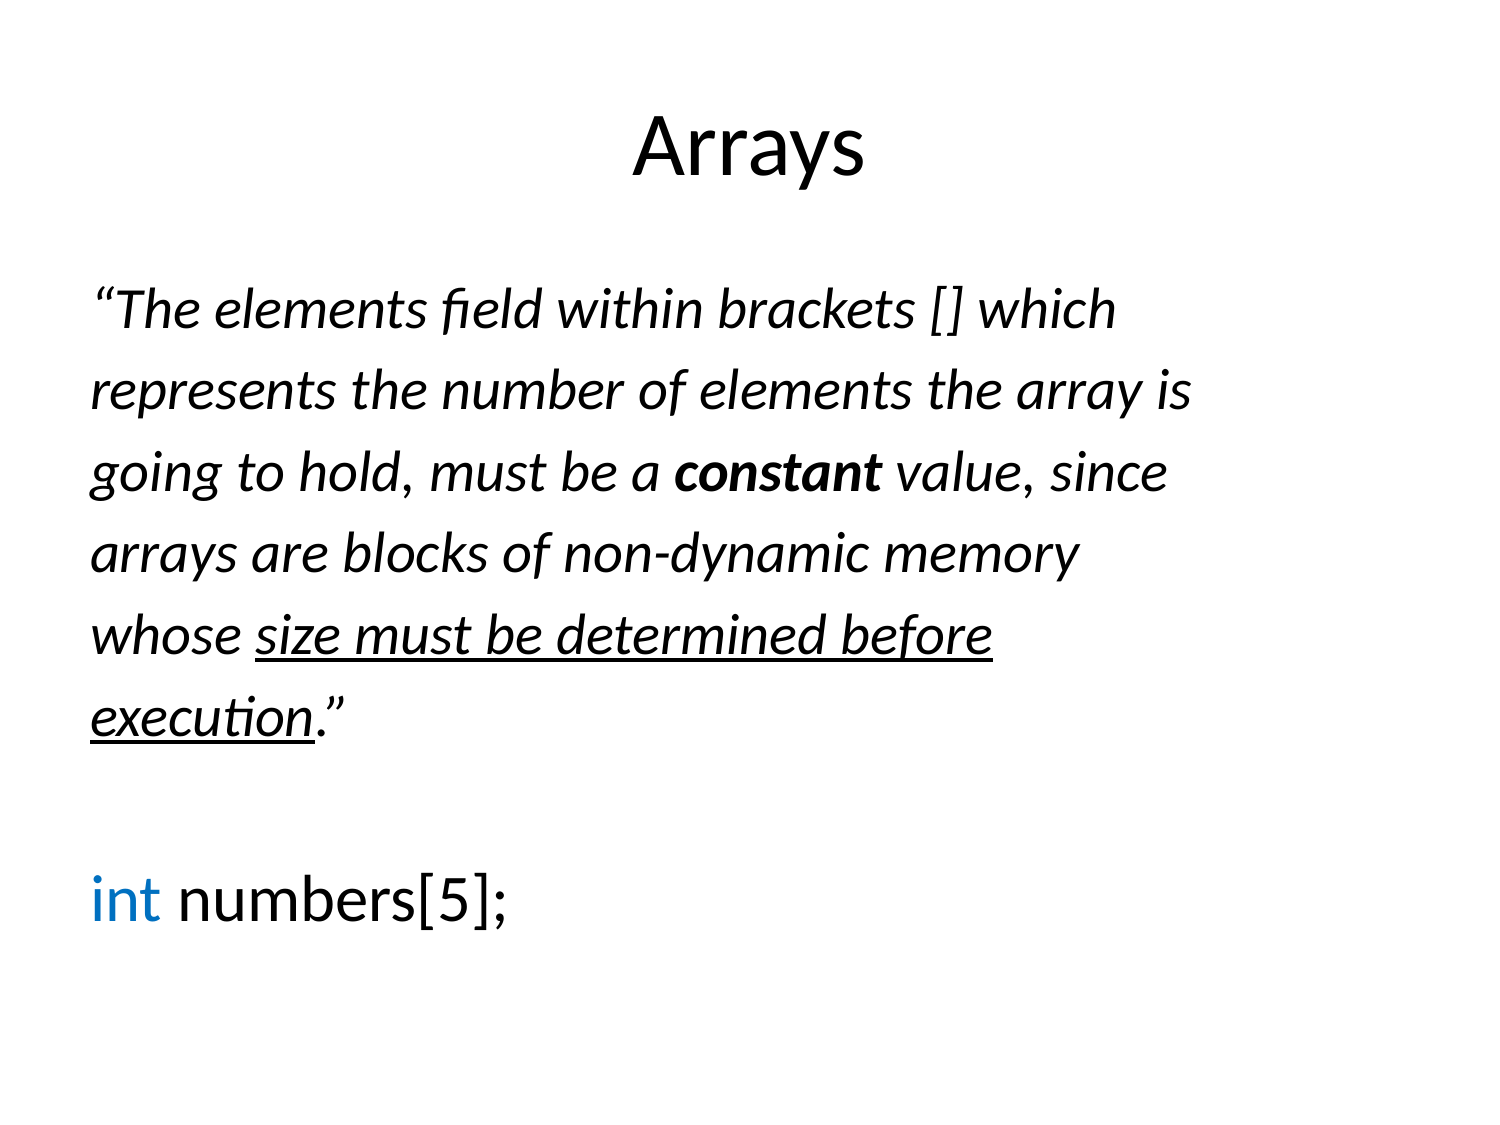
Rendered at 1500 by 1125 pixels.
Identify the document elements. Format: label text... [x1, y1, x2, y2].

list “The elements field within brackets [] which represents the number of elements the array is going to hold, must be a constant value, since arrays are blocks of non-dynamic memory whose size must be determined before execution.” int numbers[5]; [75, 262, 1425, 1005]
title Arrays [75, 45, 1425, 233]
